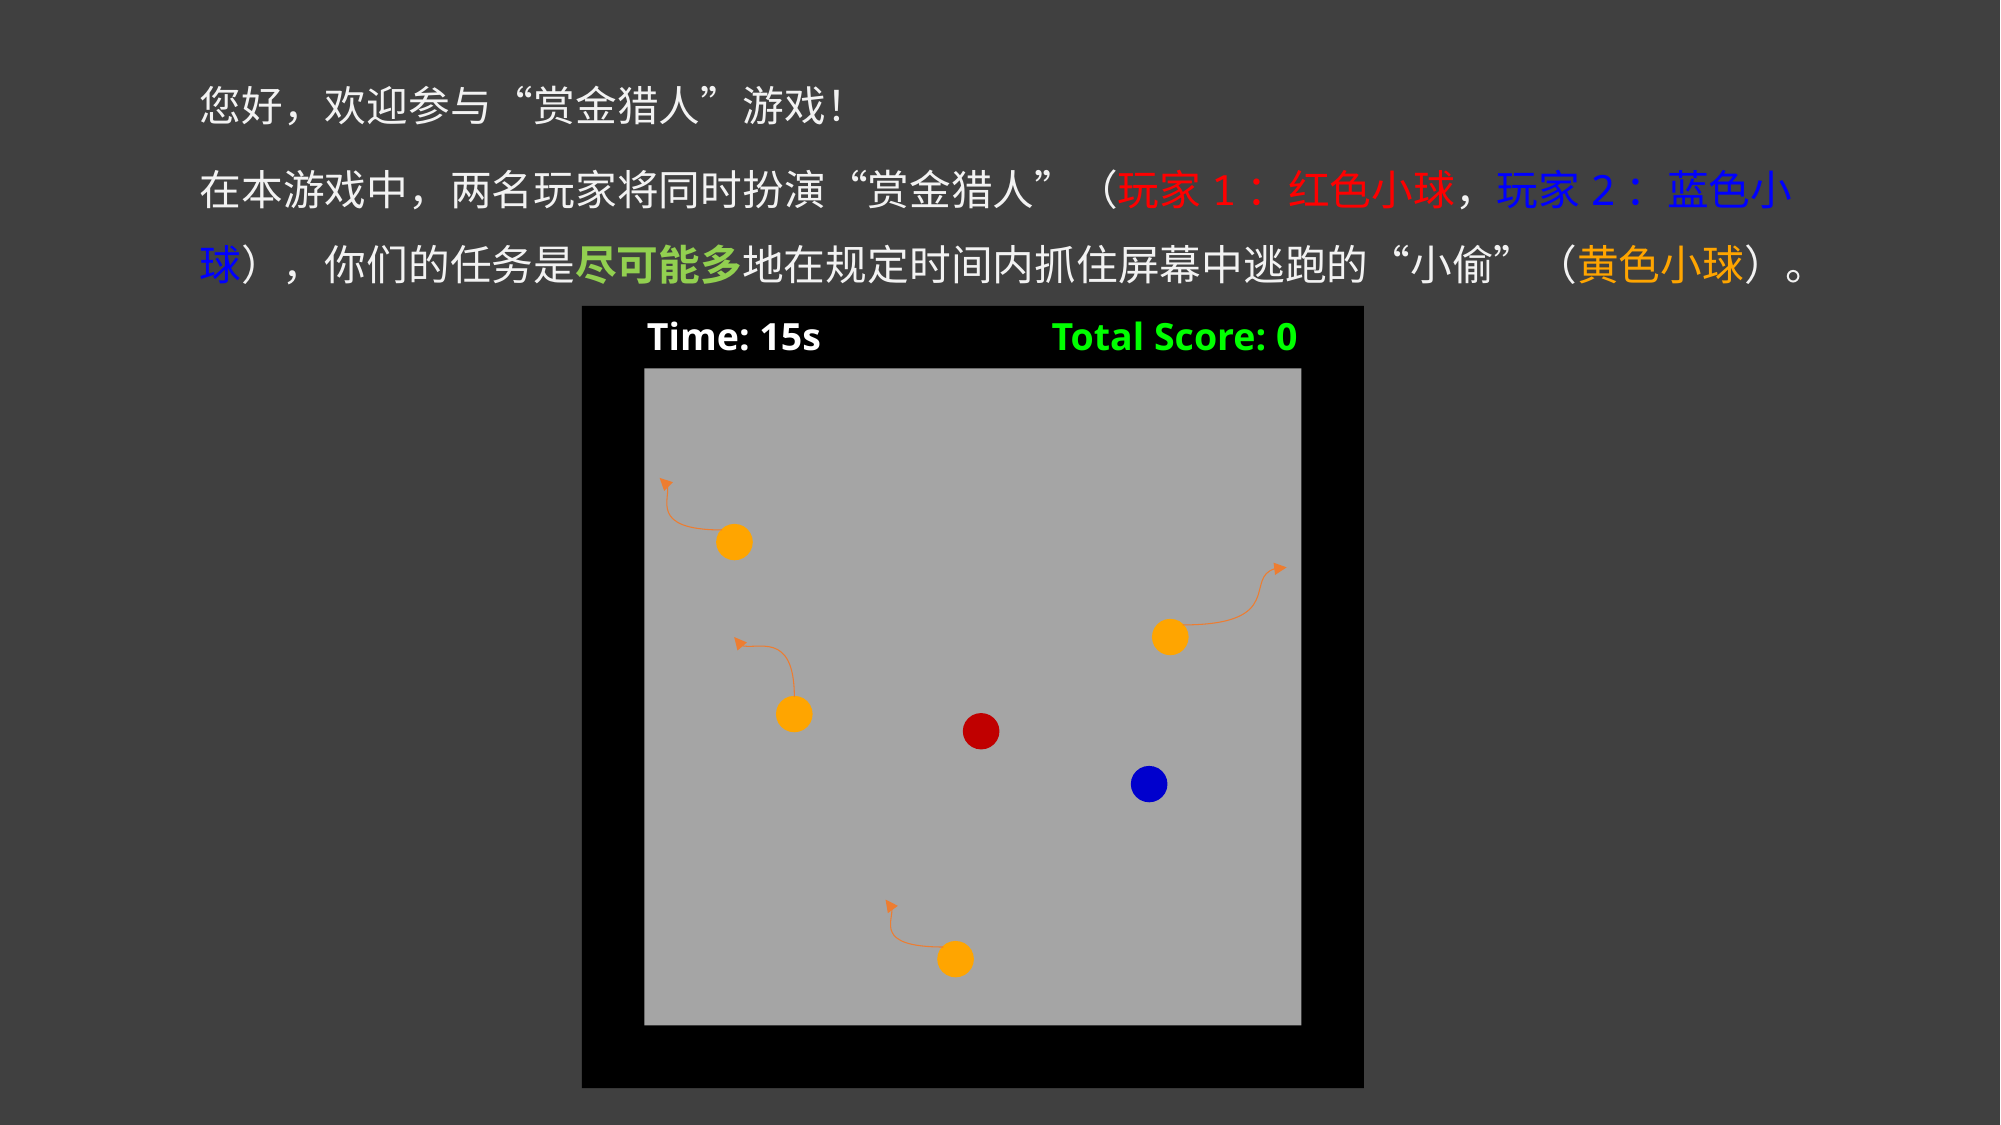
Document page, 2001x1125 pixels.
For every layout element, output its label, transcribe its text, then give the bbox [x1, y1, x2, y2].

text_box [581, 305, 1365, 1089]
text_box 您好，欢迎参与“赏金猎人”游戏！ 在本游戏中，两名玩家将同时扮演“赏金猎人”（玩家1：红色小球，玩家2：蓝色小球），你们的任务是尽可能多地在规定时间内抓住屏幕中逃跑的“小偷”（黄色小球）。 [184, 47, 1855, 296]
